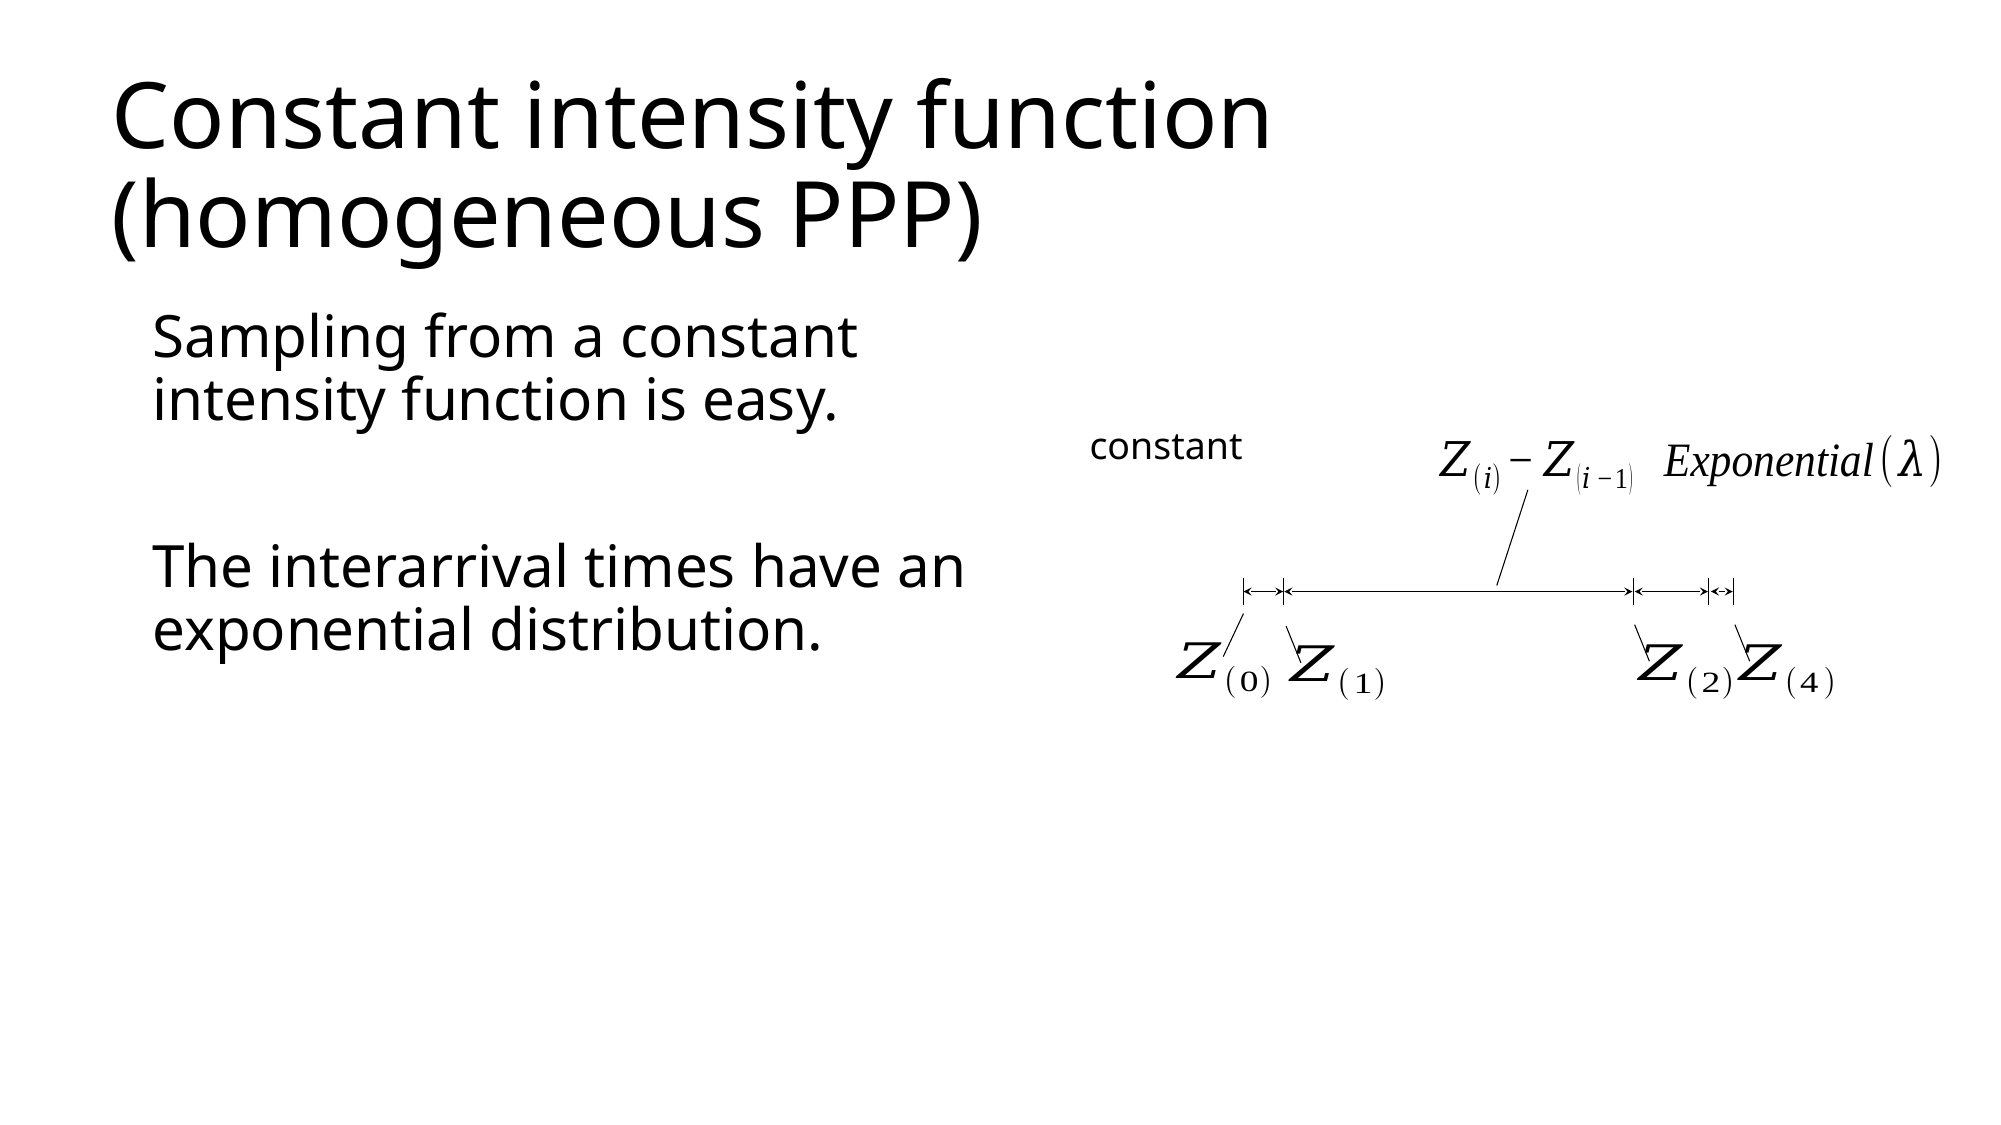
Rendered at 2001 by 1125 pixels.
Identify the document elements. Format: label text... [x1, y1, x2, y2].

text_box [1172, 430, 1945, 704]
list Sampling from a constant intensity function is easy. The interarrival times have an exponential distribution. [137, 299, 988, 1014]
title Constant intensity function (homogeneous PPP) [96, 59, 1903, 278]
picture [1061, 430, 1813, 882]
